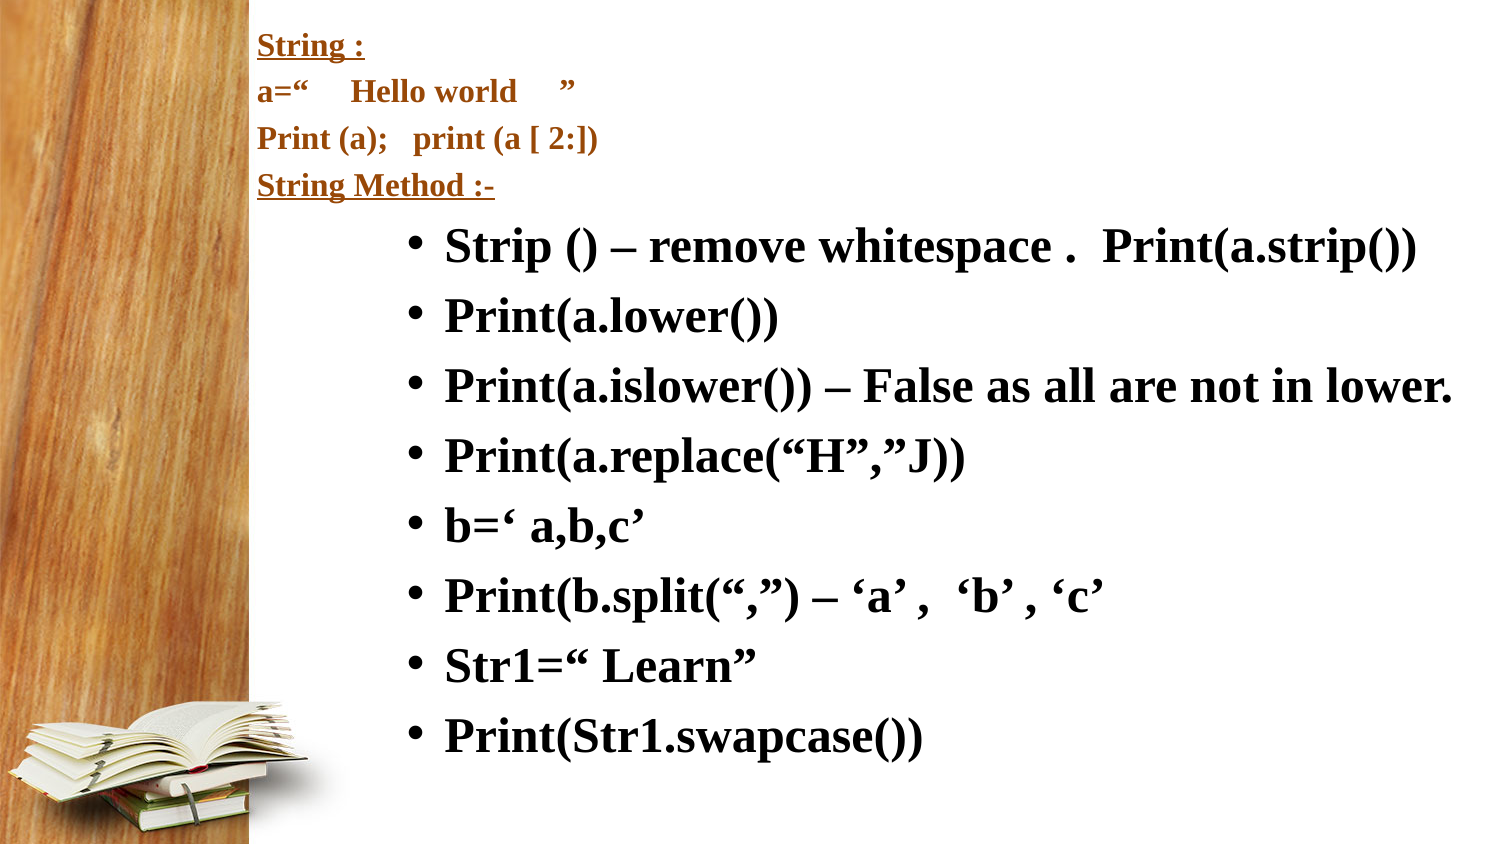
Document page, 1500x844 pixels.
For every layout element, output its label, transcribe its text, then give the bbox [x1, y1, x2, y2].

picture [0, 0, 242, 844]
list String : a=“ Hello world ” Print (a); print (a [ 2:]) String Method :- Strip () – remove whitespace . Print(a.strip()) Print(a.lower()) Print(a.islower()) – False as all are not in lower. Print(a.replace(“H”,”J)) b=‘ a,b,c’ Print(b.split(“,”) – ‘a’ , ‘b’ , ‘c’ Str1=“ Learn” Print(Str1.swapcase()) [242, 0, 1500, 844]
